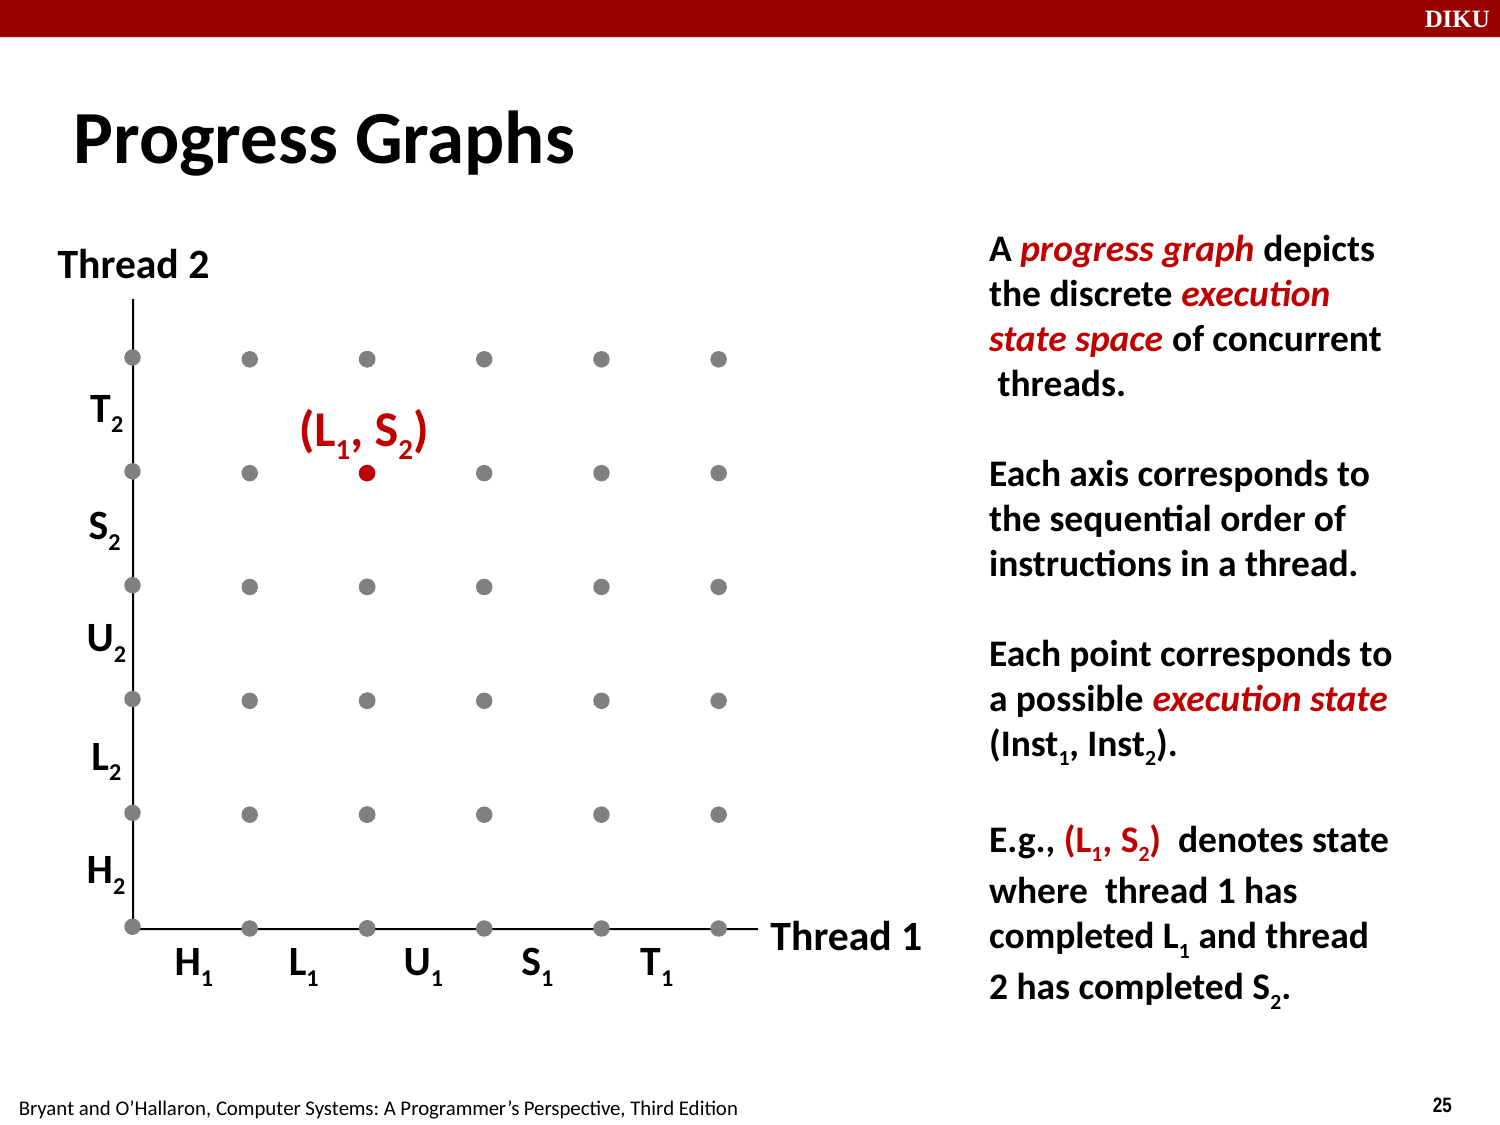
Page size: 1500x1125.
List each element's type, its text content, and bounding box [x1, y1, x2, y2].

text_box U2 [71, 602, 141, 675]
text_box [360, 580, 374, 594]
text_box [360, 473, 374, 480]
text_box T2 [75, 373, 138, 445]
text_box [595, 694, 608, 708]
text_box [478, 808, 491, 821]
text_box [126, 465, 139, 478]
text_box [595, 466, 608, 480]
text_box [595, 922, 608, 935]
text_box S1 [506, 926, 568, 999]
text_box [360, 353, 374, 366]
text_box T1 [625, 926, 688, 999]
text_box [360, 808, 374, 821]
text_box [126, 351, 139, 364]
text_box Thread 1 [755, 901, 938, 967]
text_box [126, 579, 139, 592]
text_box (L1, S2) [284, 389, 455, 473]
text_box S2 [73, 491, 136, 563]
text_box [712, 694, 725, 708]
text_box A progress graph depicts the discrete execution state space of concurrent threads. Each axis corresponds to the sequential order of instructions in a thread. Each point corresponds to a possible execution state (Inst1, Inst2). E.g., (L1, S2) denotes state where thread 1 has completed L1 and thread 2 has completed S2. [974, 216, 1408, 1021]
text_box Progress Graphs [58, 71, 1304, 197]
text_box [478, 353, 491, 366]
text_box [243, 466, 256, 480]
text_box [126, 920, 139, 933]
text_box [712, 353, 725, 366]
text_box [243, 694, 256, 708]
text_box H2 [71, 835, 140, 907]
text_box [126, 806, 139, 820]
text_box [360, 694, 374, 708]
text_box [126, 692, 139, 706]
text_box [712, 808, 725, 821]
text_box [243, 808, 256, 821]
text_box [360, 922, 374, 935]
text_box [595, 580, 608, 594]
text_box U1 [388, 926, 458, 999]
text_box [478, 922, 491, 935]
text_box [712, 580, 725, 594]
text_box Thread 2 [42, 229, 225, 294]
text_box [712, 466, 725, 480]
text_box L2 [76, 721, 137, 793]
text_box H1 [159, 926, 228, 999]
text_box L1 [273, 926, 334, 999]
text_box [478, 580, 491, 594]
text_box [478, 694, 491, 708]
text_box [243, 353, 256, 366]
text_box [243, 580, 256, 594]
text_box [478, 466, 491, 480]
text_box [712, 922, 725, 935]
text_box [595, 353, 608, 366]
text_box [595, 808, 608, 821]
text_box [243, 922, 256, 935]
